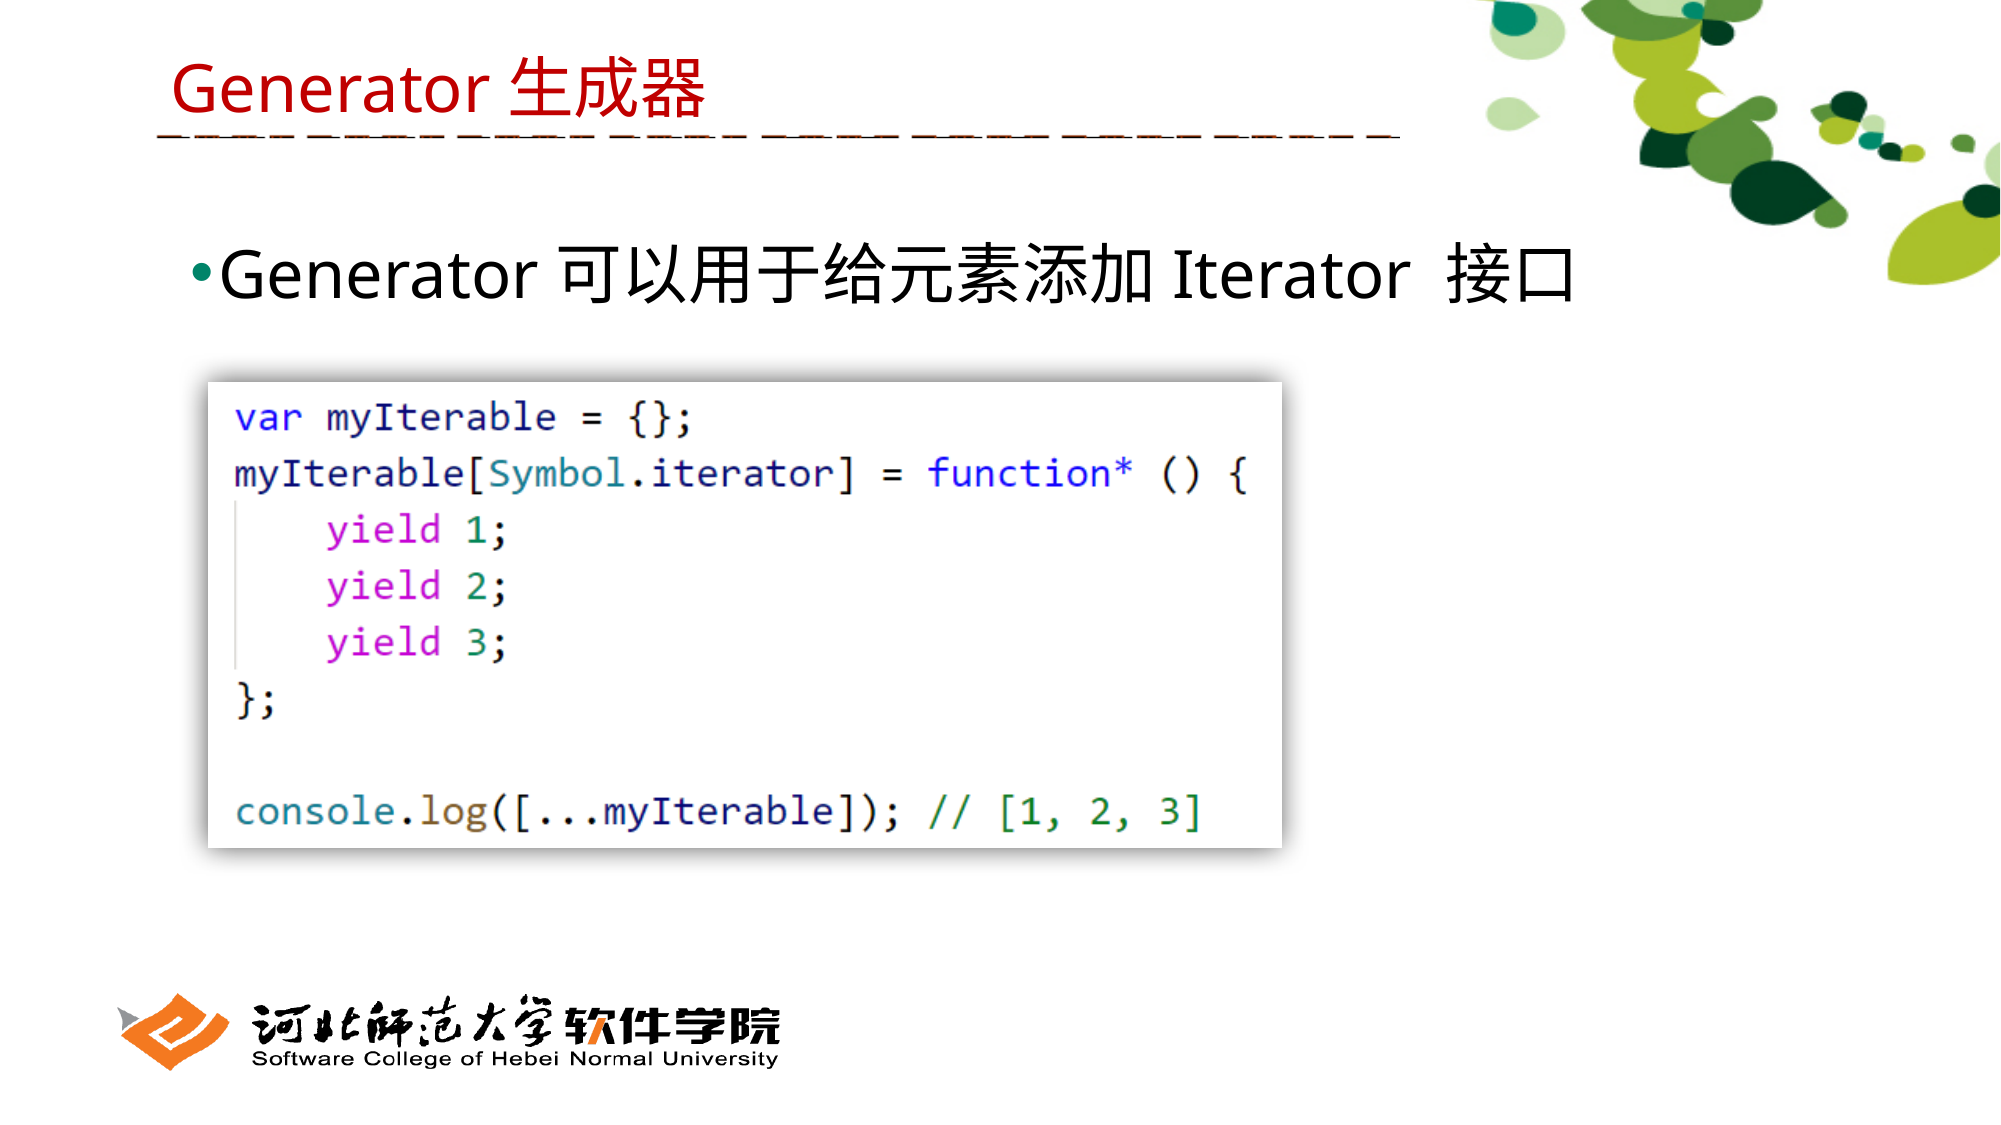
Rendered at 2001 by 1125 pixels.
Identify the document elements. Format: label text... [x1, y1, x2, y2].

picture [0, 0, 2001, 1125]
list Generator可以用于给元素添加Iterator 接口 [176, 184, 1824, 1047]
list Generator生成器 [155, 38, 1500, 120]
